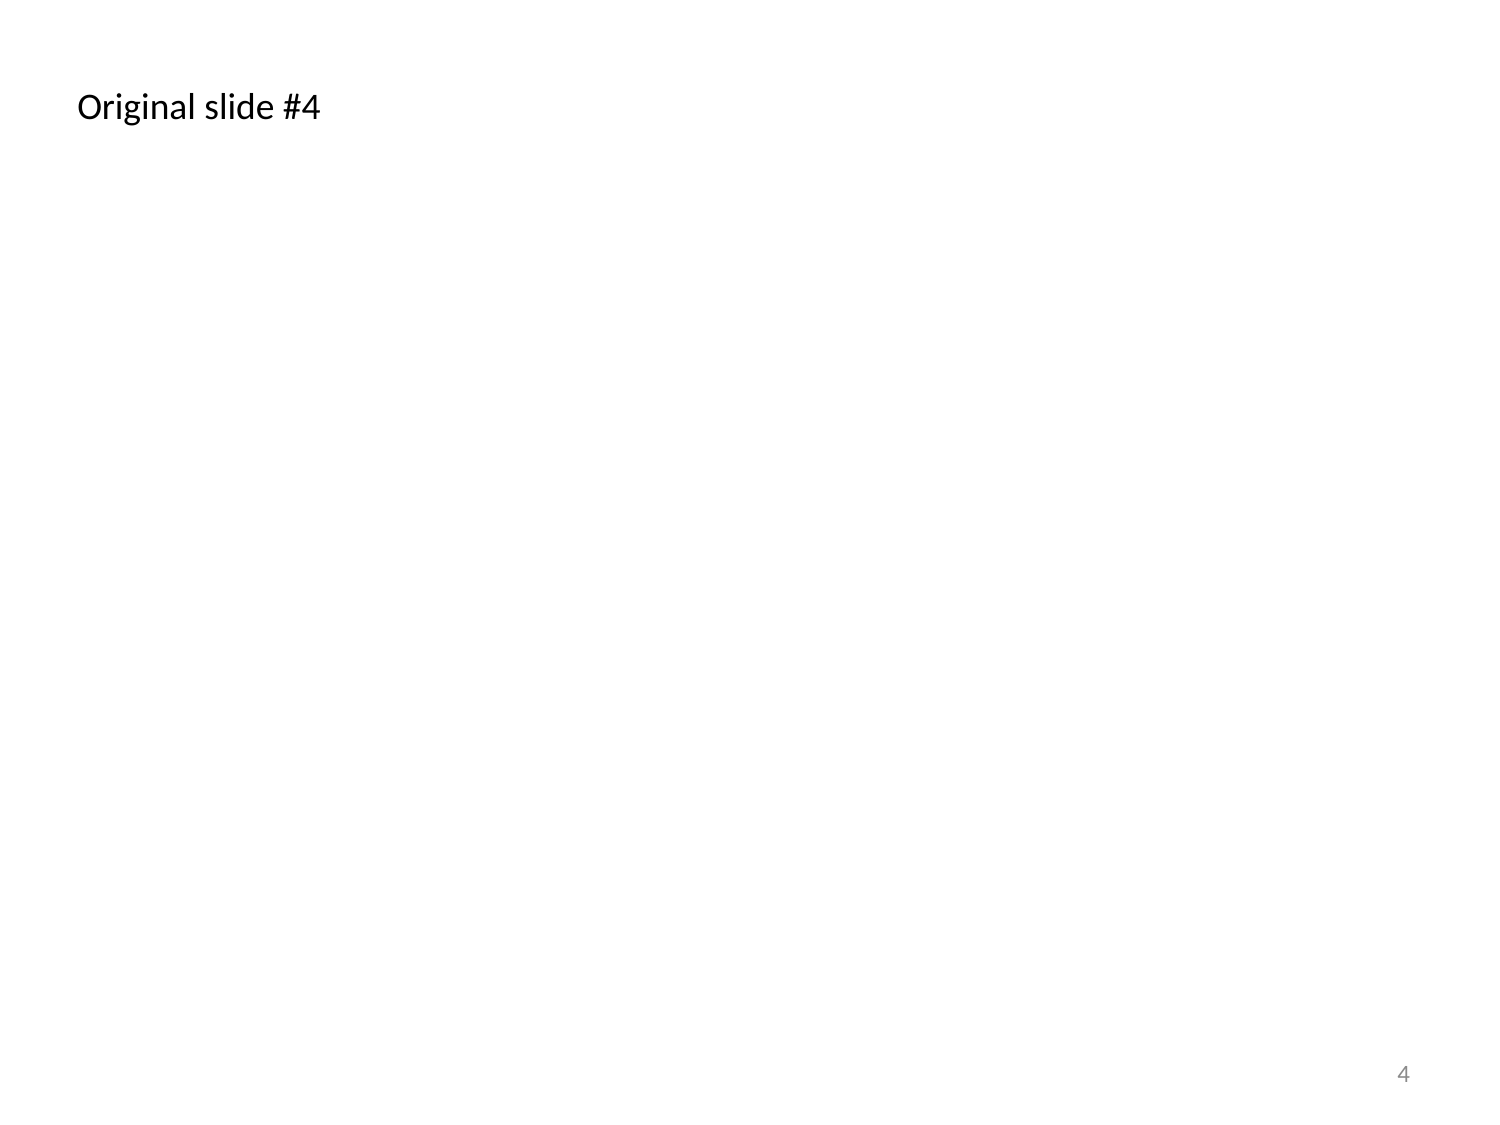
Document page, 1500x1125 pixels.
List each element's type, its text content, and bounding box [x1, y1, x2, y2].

slide_number 4 [1074, 1042, 1425, 1103]
text_box Original slide #4 [62, 74, 700, 135]
